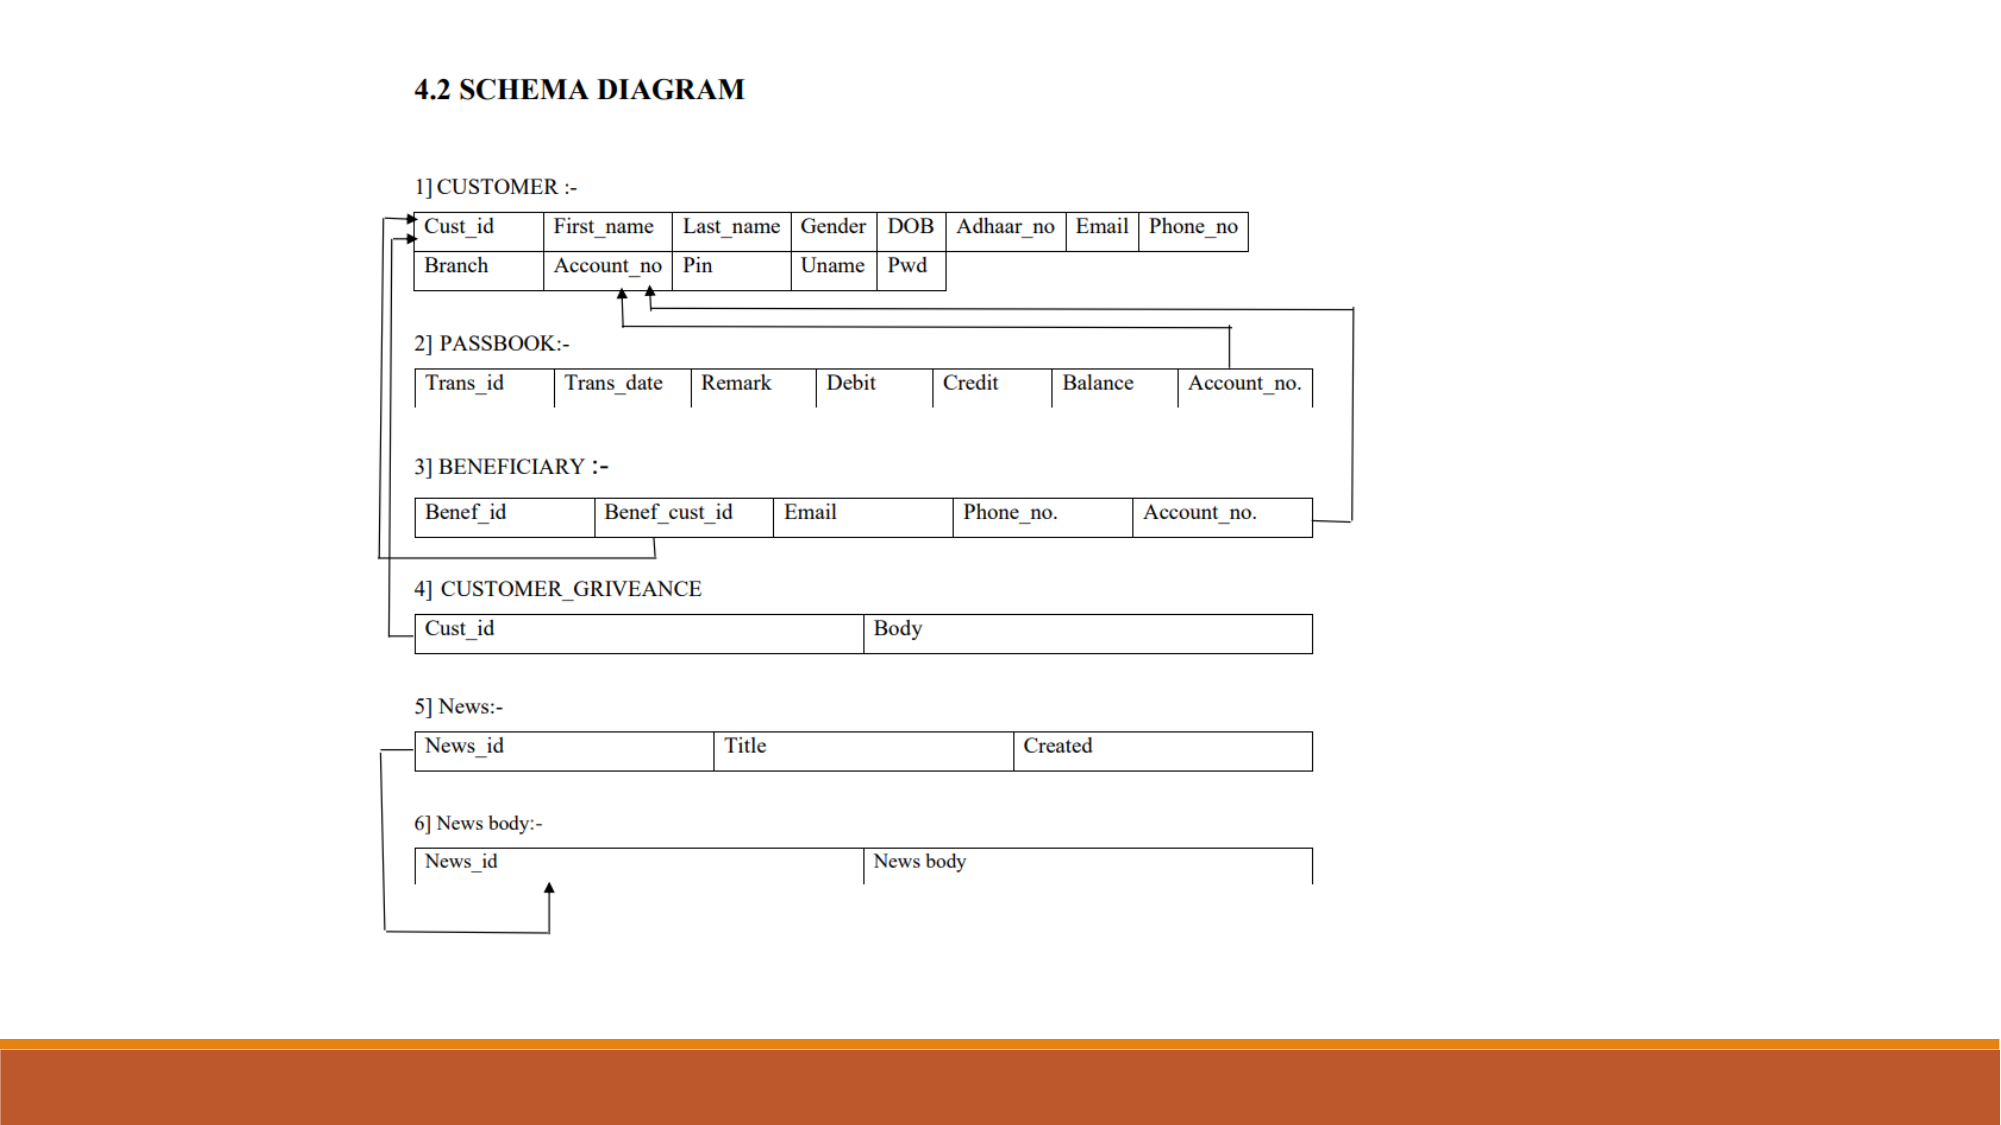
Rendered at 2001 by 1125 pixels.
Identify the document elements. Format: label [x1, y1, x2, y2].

picture [371, 57, 1363, 1021]
